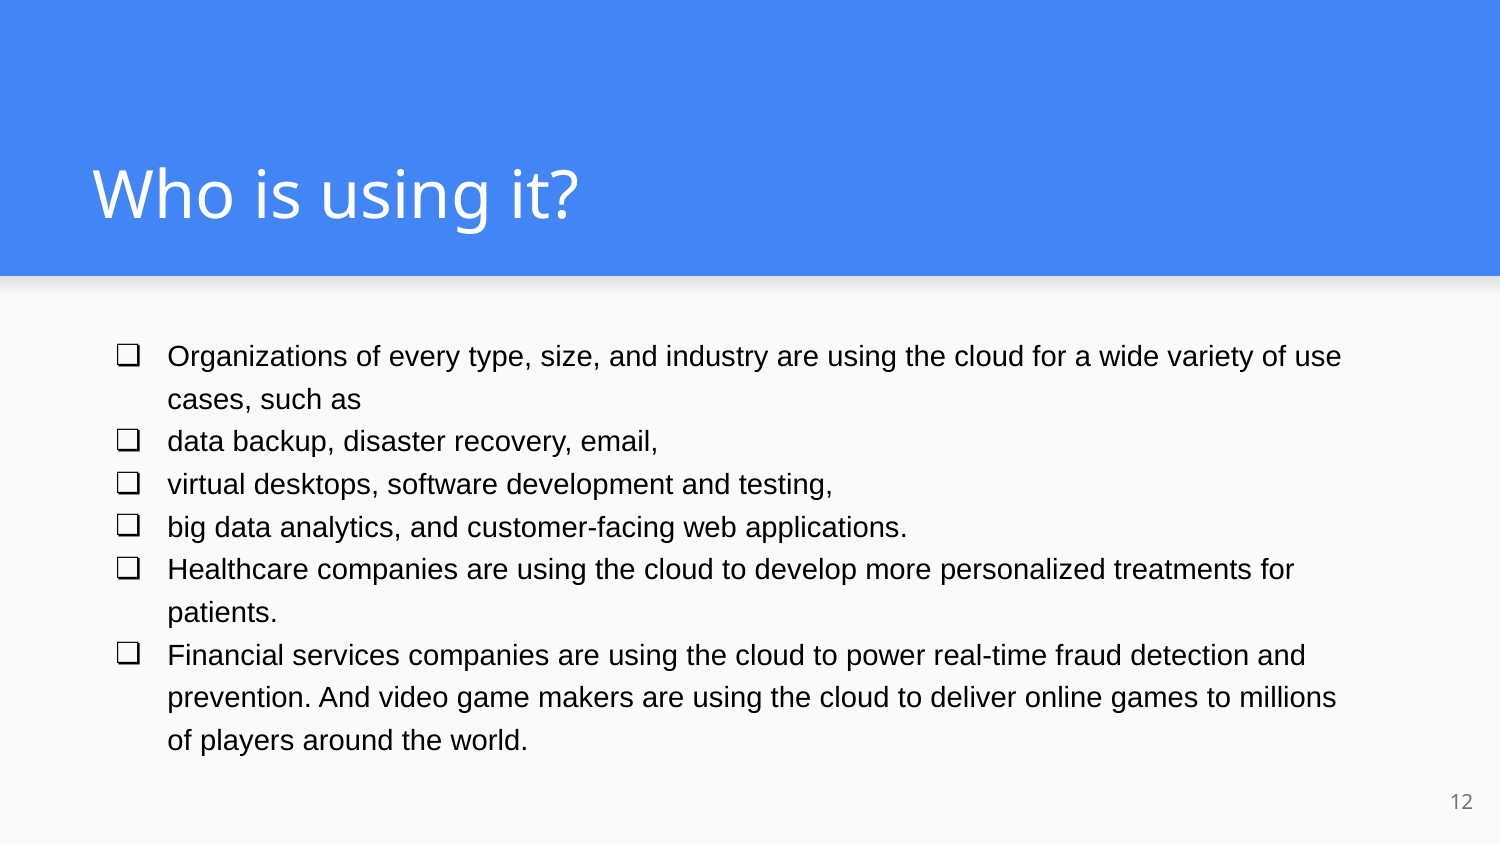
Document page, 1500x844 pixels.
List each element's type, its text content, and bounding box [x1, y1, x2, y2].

slide_number ‹#› [1398, 770, 1489, 835]
list Organizations of every type, size, and industry are using the cloud for a wide variety of use cases, such as data backup, disaster recovery, email, virtual desktops, software development and testing, big data analytics, and customer-facing web applications. Healthcare companies are using the cloud to develop more personalized treatments for patients. Financial services companies are using the cloud to power real-time fraud detection and prevention. And video game makers are using the cloud to deliver online games to millions of players around the world. [77, 314, 1427, 760]
title Who is using it? [77, 121, 1427, 248]
